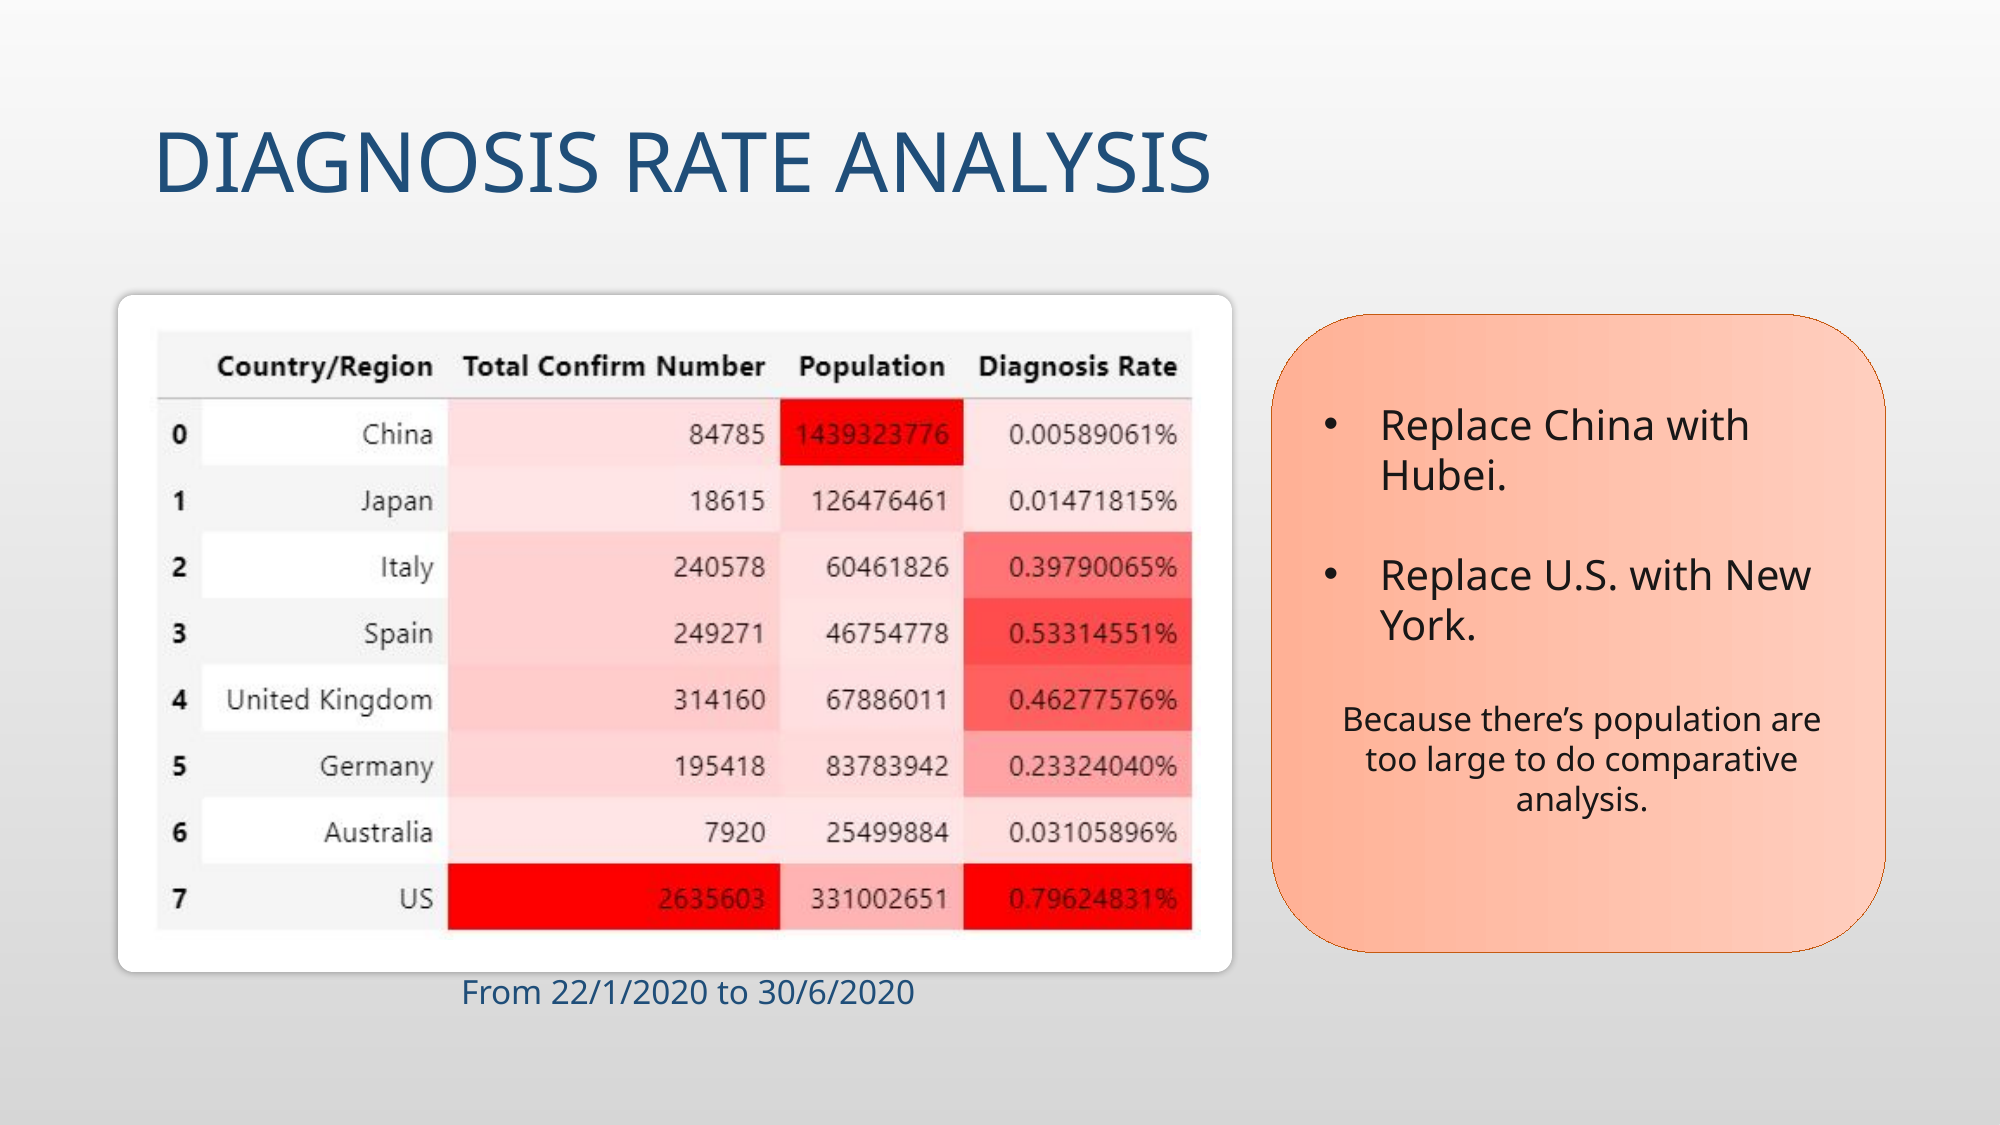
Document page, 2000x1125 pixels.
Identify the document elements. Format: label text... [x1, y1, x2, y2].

text_box Replace China with Hubei. Replace U.S. with New York. Because there’s population are too large to do comparative analysis. [1271, 314, 1886, 953]
title Diagnosis rate analysis [137, 54, 1738, 218]
text_box From 22/1/2020 to 30/6/2020 [438, 964, 931, 1019]
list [149, 326, 1201, 941]
